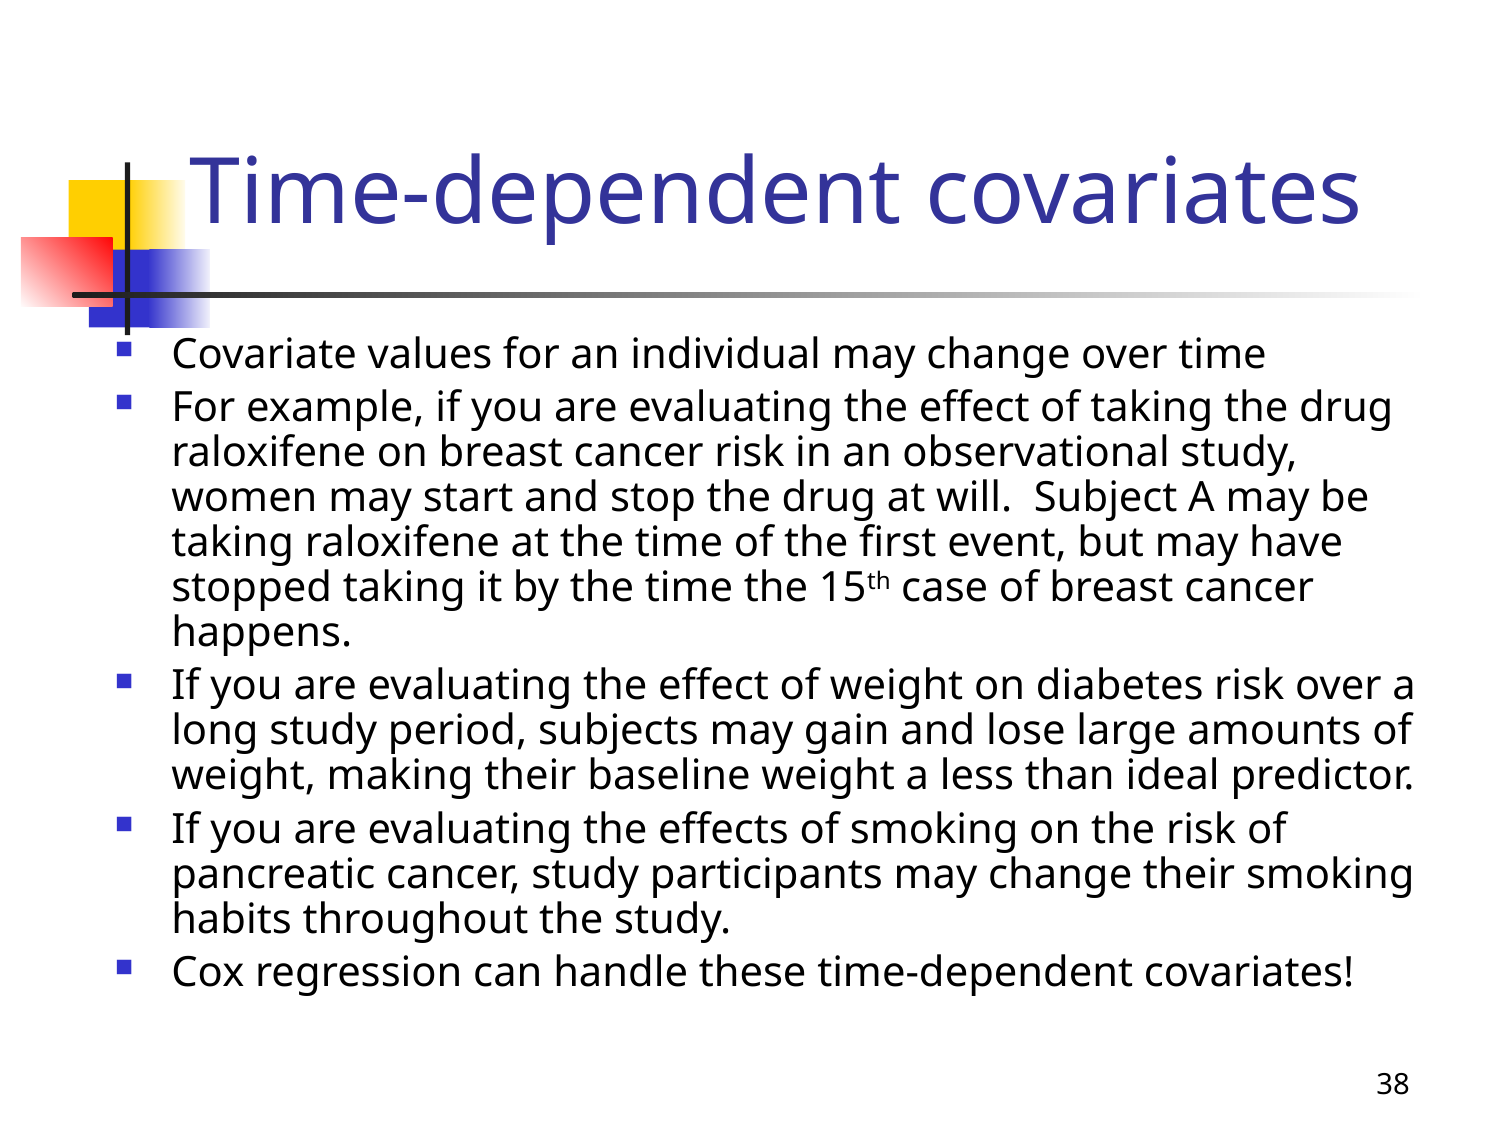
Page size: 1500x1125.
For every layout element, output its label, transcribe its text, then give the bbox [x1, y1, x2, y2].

list Covariate values for an individual may change over time For example, if you are evaluating the effect of taking the drug raloxifene on breast cancer risk in an observational study, women may start and stop the drug at will. Subject A may be taking raloxifene at the time of the first event, but may have stopped taking it by the time the 15th case of breast cancer happens. If you are evaluating the effect of weight on diabetes risk over a long study period, subjects may gain and lose large amounts of weight, making their baseline weight a less than ideal predictor. If you are evaluating the effects of smoking on the risk of pancreatic cancer, study participants may change their smoking habits throughout the study. Cox regression can handle these time-dependent covariates! [99, 324, 1463, 1001]
slide_number 38 [1112, 1037, 1426, 1113]
text_box Time-dependent covariates [175, 124, 1379, 250]
title [188, 101, 1468, 289]
